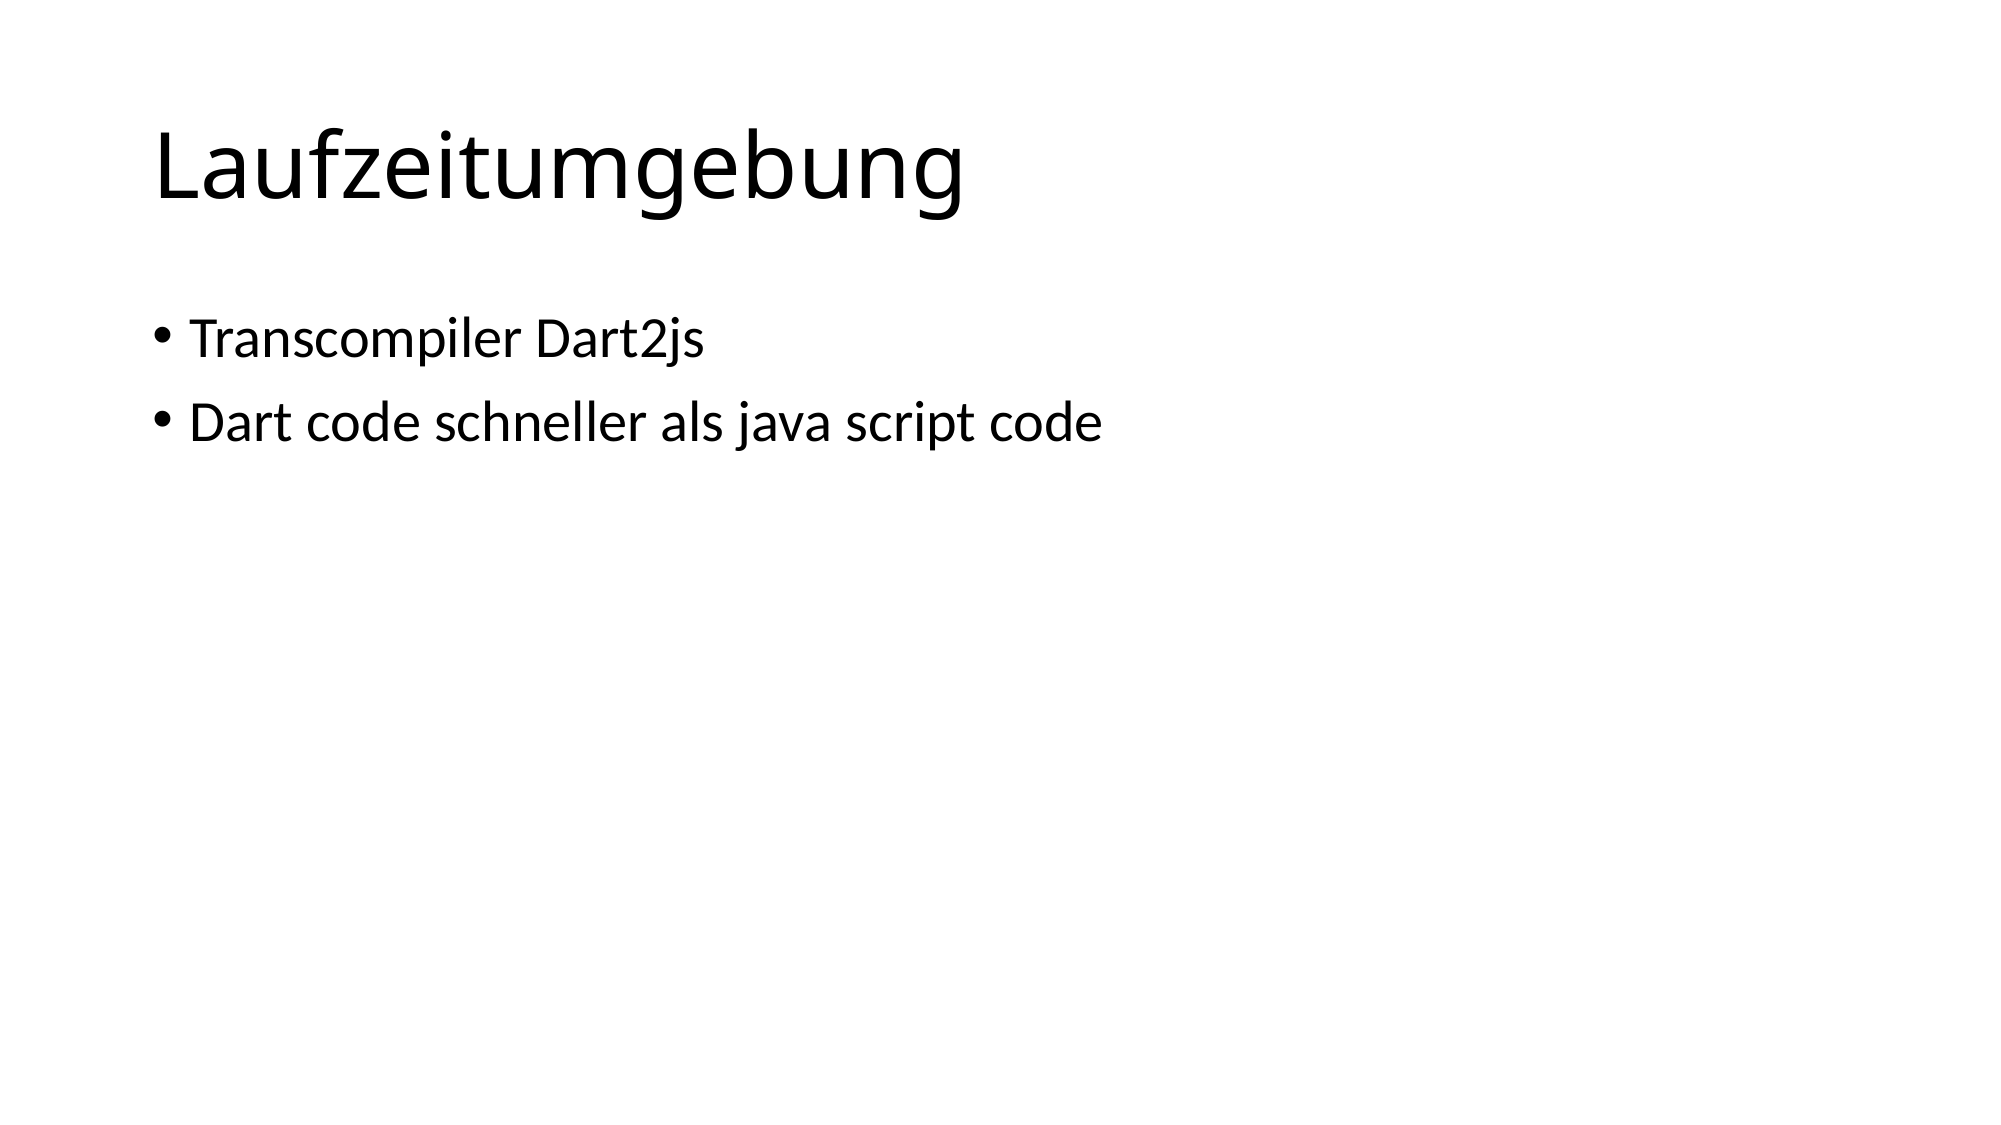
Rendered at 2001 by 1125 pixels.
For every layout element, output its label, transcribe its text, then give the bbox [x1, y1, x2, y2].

list Transcompiler Dart2js Dart code schneller als java script code [137, 299, 1863, 1014]
title Laufzeitumgebung [137, 59, 1863, 278]
